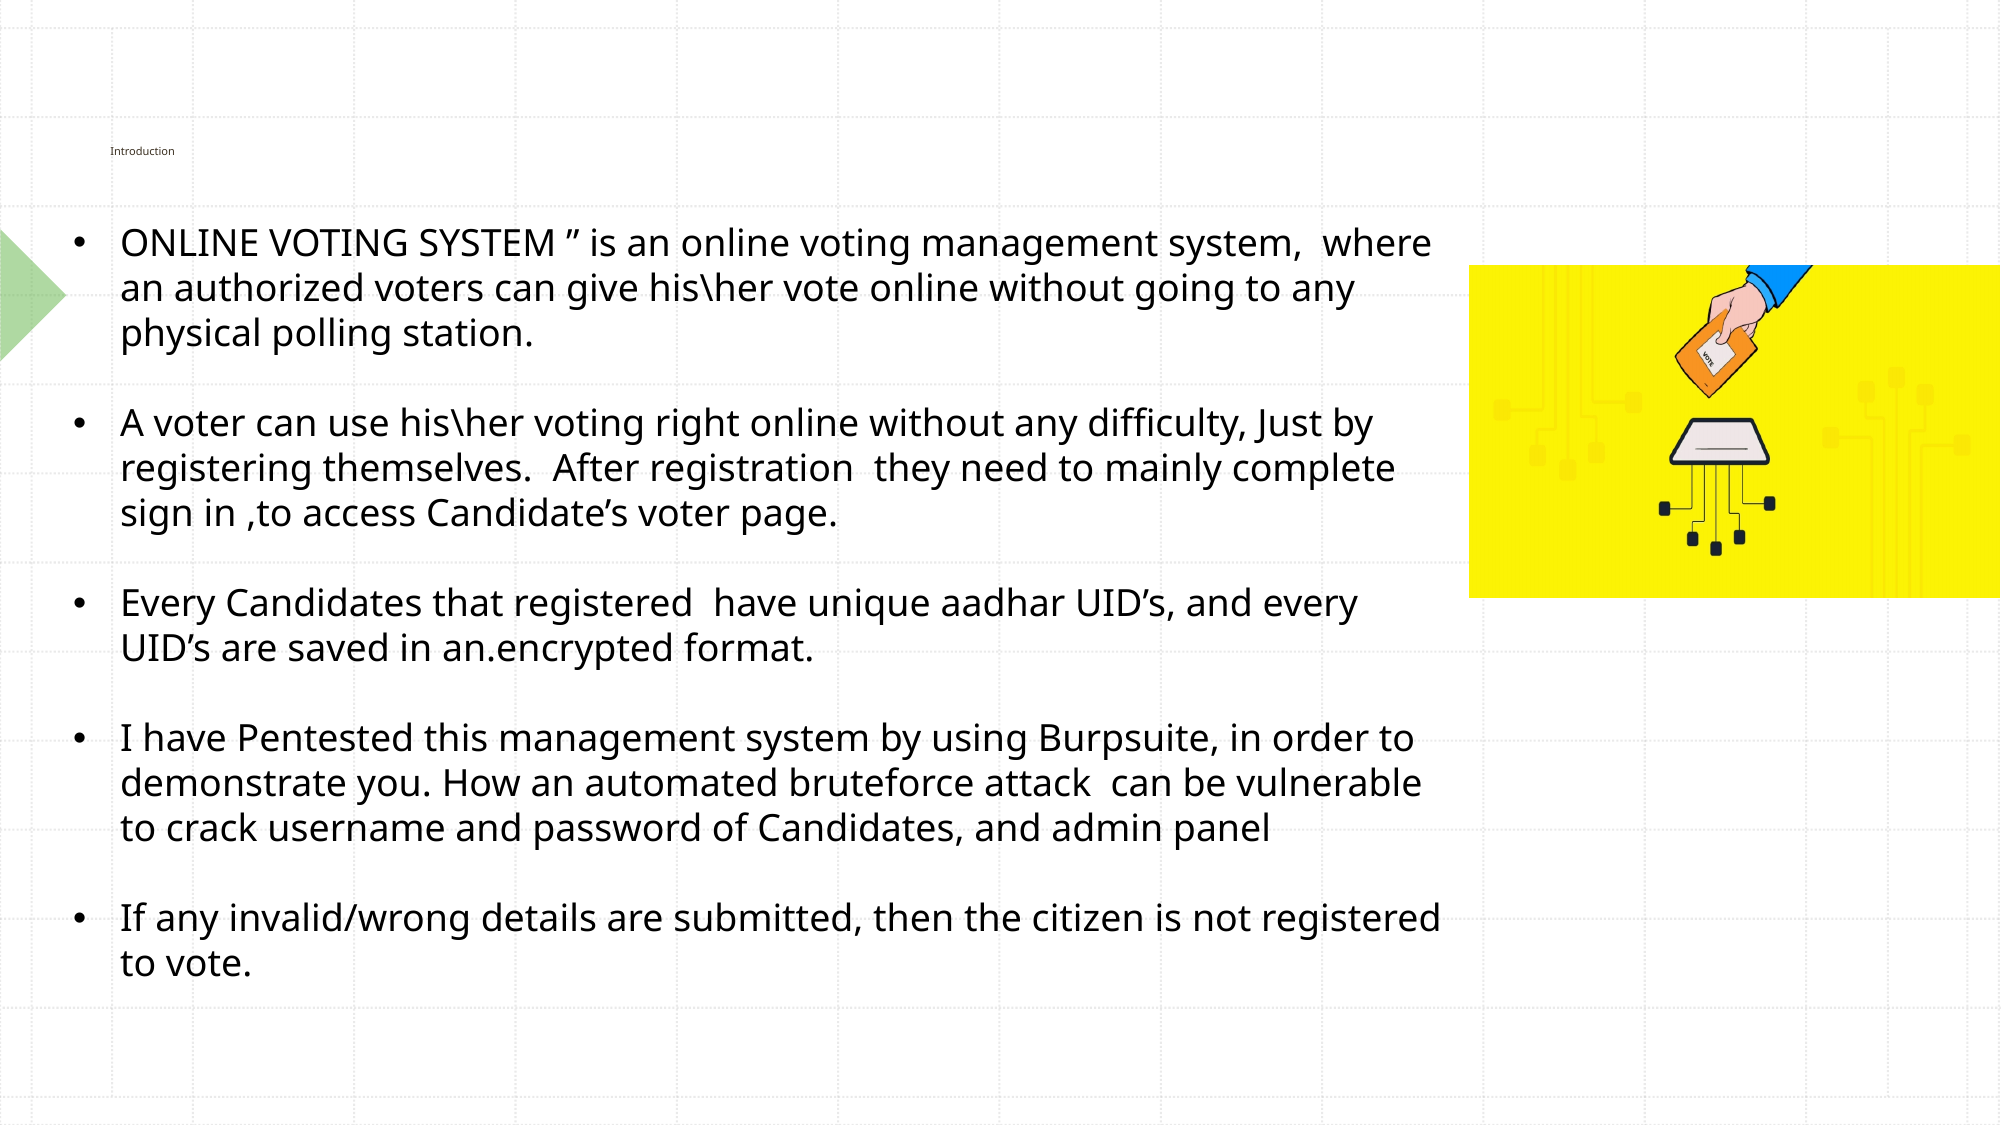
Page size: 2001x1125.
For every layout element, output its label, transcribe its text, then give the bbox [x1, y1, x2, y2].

title Introduction [95, 136, 903, 166]
text_box ONLINE VOTING SYSTEM ” is an online voting management system, where an authorized voters can give his\her vote online without going to any physical polling station. A voter can use his\her voting right online without any difficulty, Just by registering themselves. After registration they need to mainly complete sign in ,to access Candidate’s voter page. Every Candidates that registered have unique aadhar UID’s, and every UID’s are saved in an.encrypted format. I have Pentested this management system by using Burpsuite, in order to demonstrate you. How an automated bruteforce attack can be vulnerable to crack username and password of Candidates, and admin panel If any invalid/wrong details are submitted, then the citizen is not registered to vote. [58, 212, 1470, 992]
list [1469, 265, 2000, 598]
